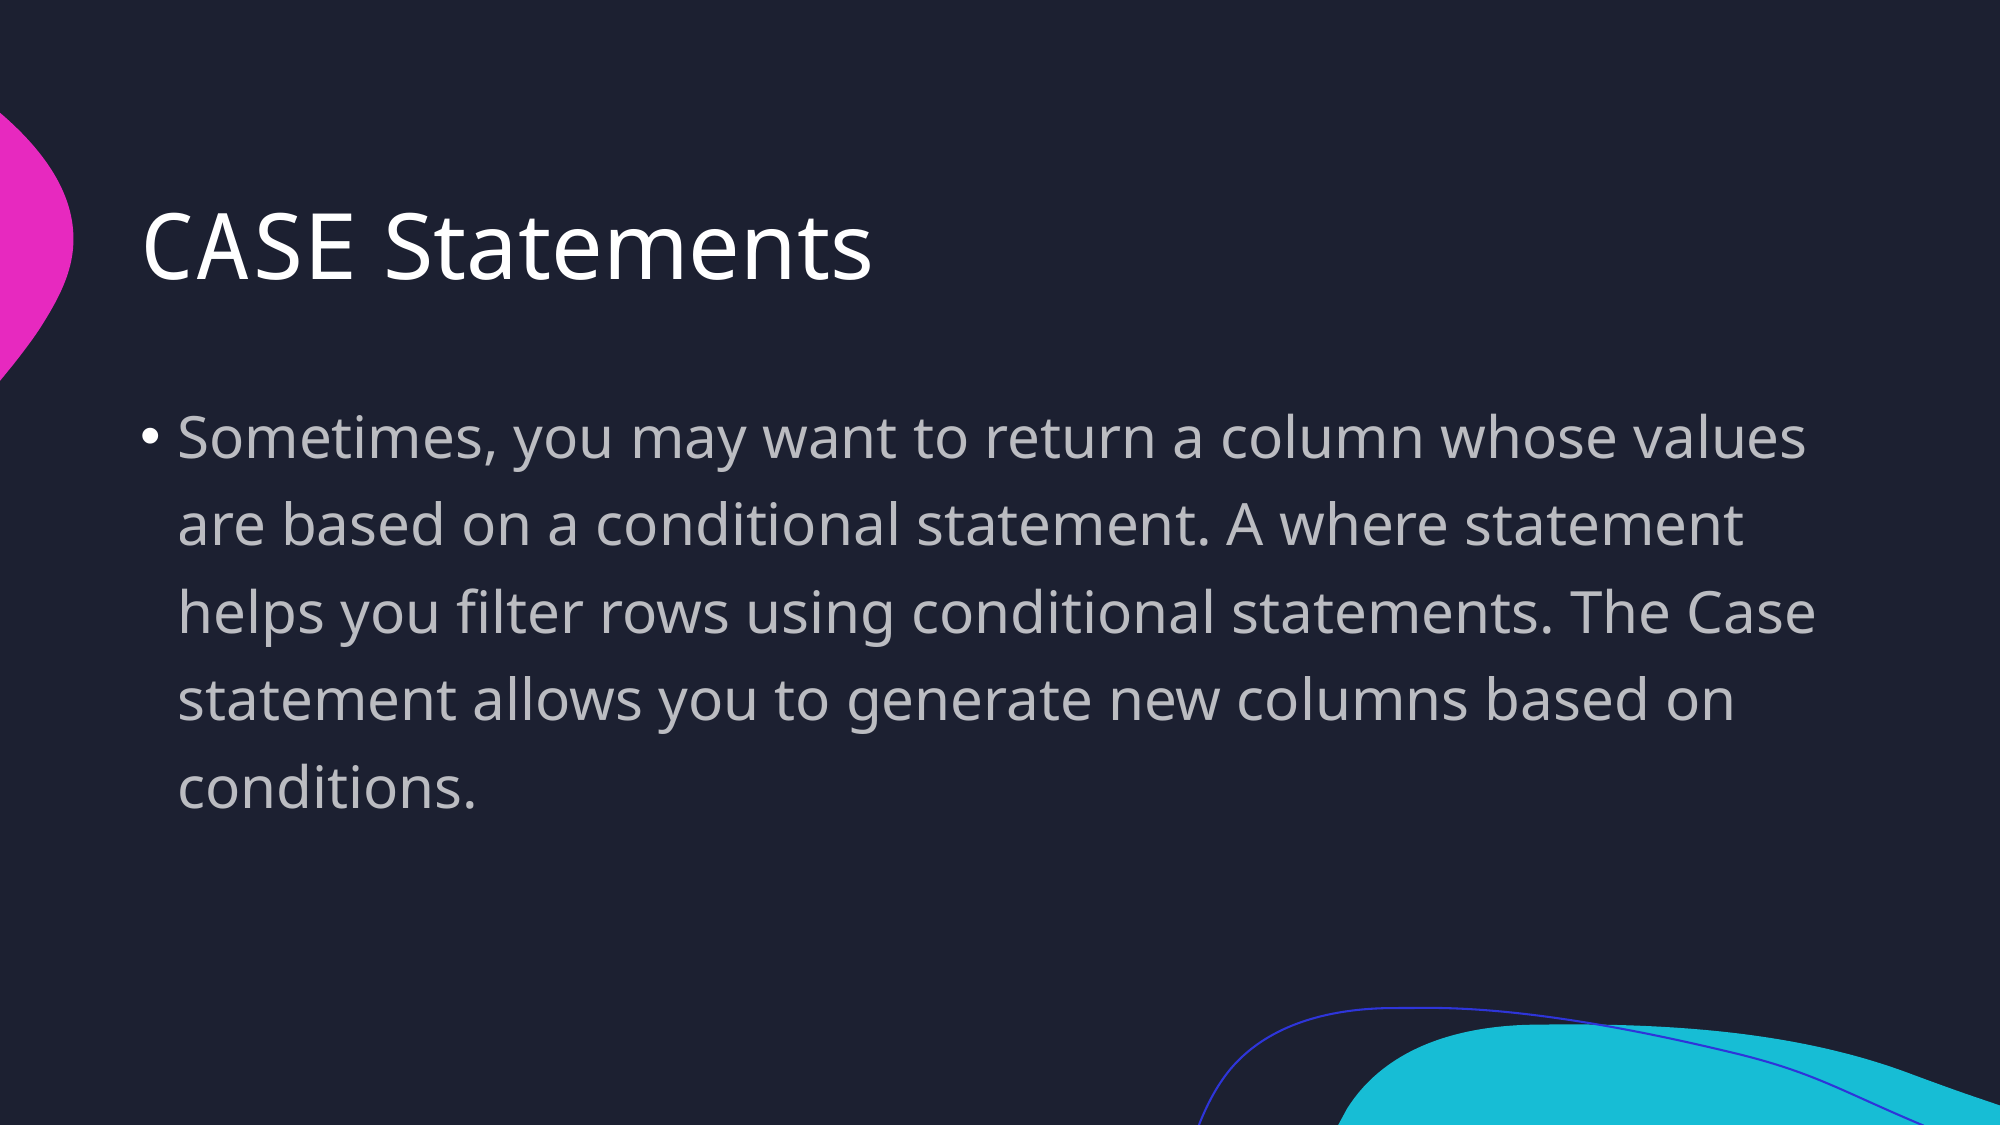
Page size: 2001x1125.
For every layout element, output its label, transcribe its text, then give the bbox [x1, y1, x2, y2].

title CASE Statements [125, 125, 1875, 375]
list Sometimes, you may want to return a column whose values are based on a conditional statement. A where statement helps you filter rows using conditional statements. The Case statement allows you to generate new columns based on conditions. [125, 375, 1875, 1002]
